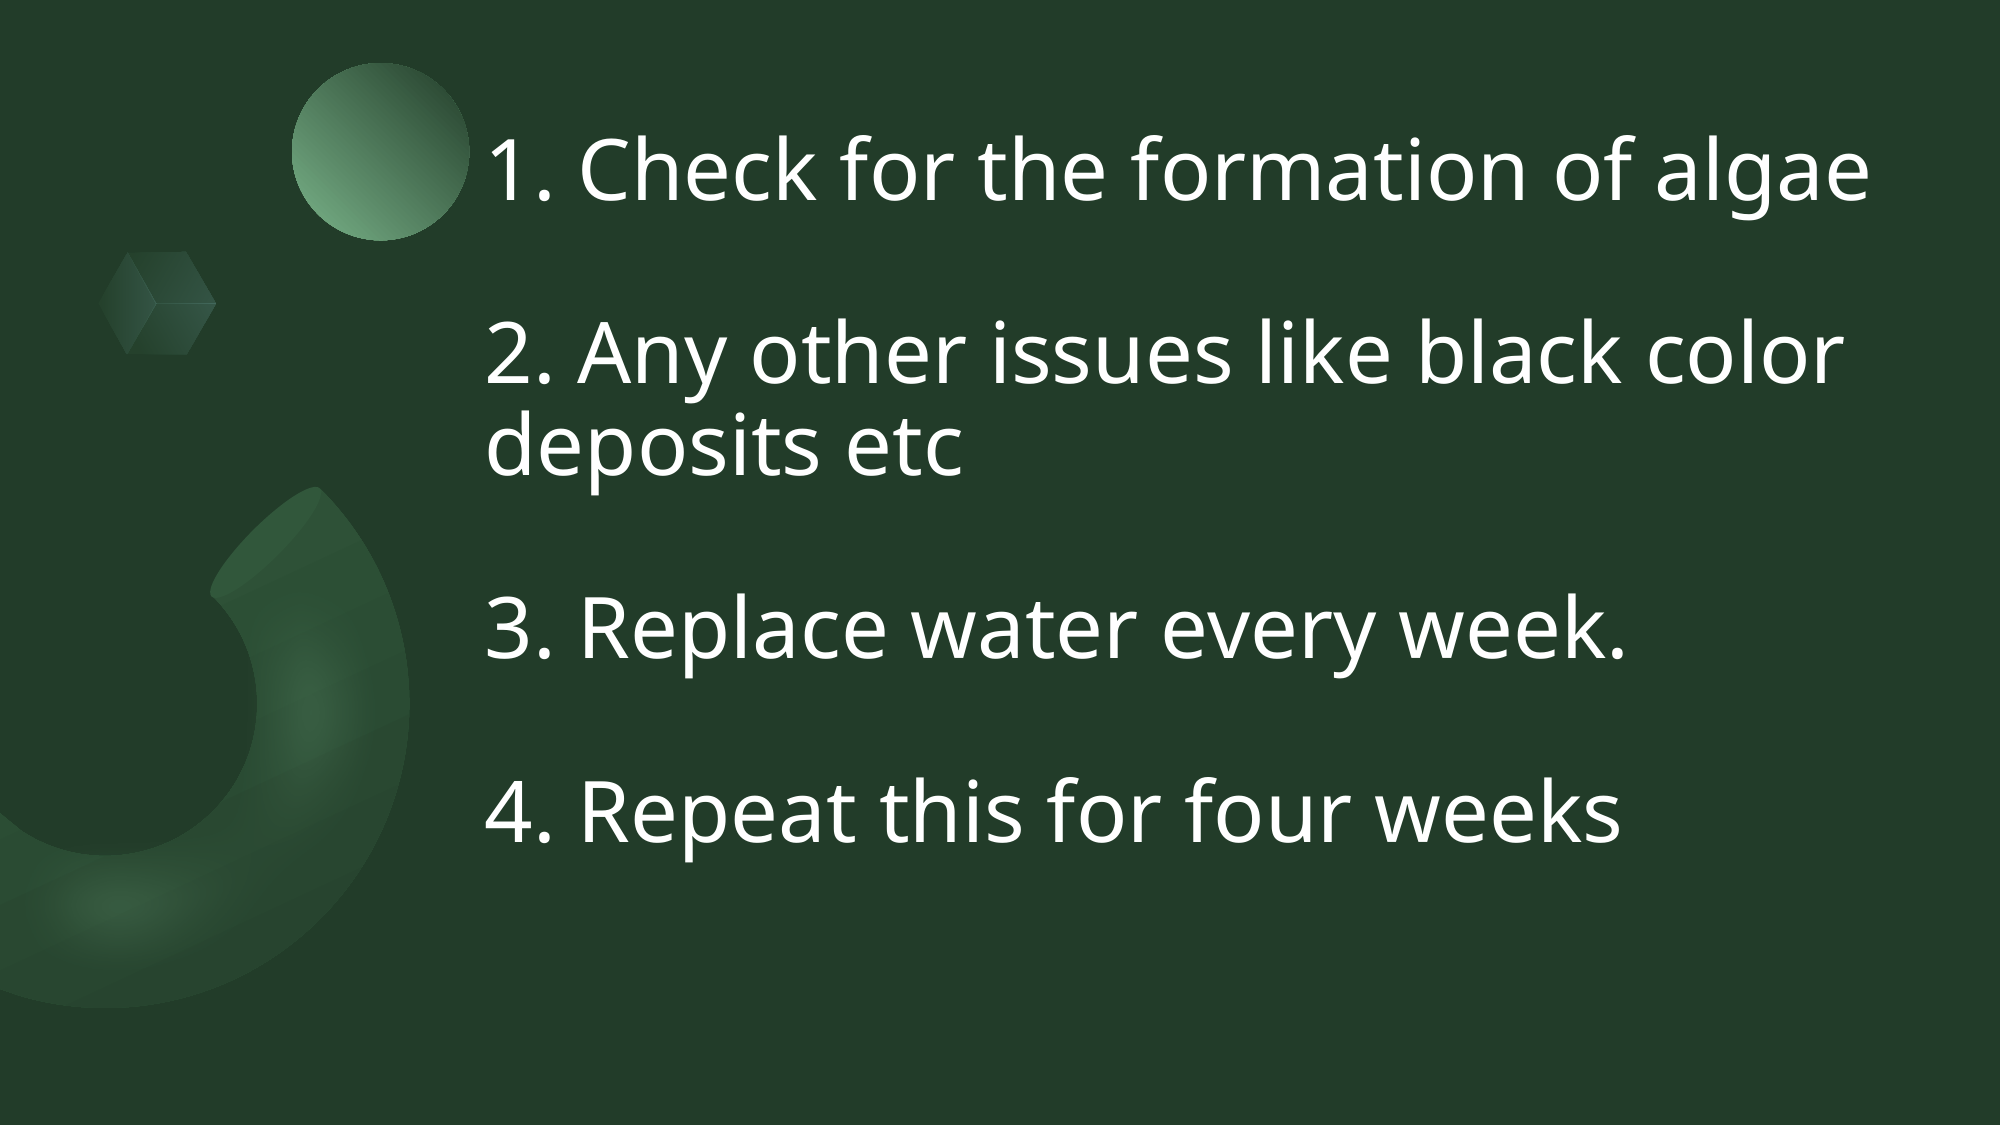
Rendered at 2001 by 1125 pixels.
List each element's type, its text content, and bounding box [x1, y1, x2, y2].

title 1. Check for the formation of algae 2. Any other issues like black color deposits etc 3. Replace water every week. 4. Repeat this for four weeks [484, 90, 1910, 1000]
